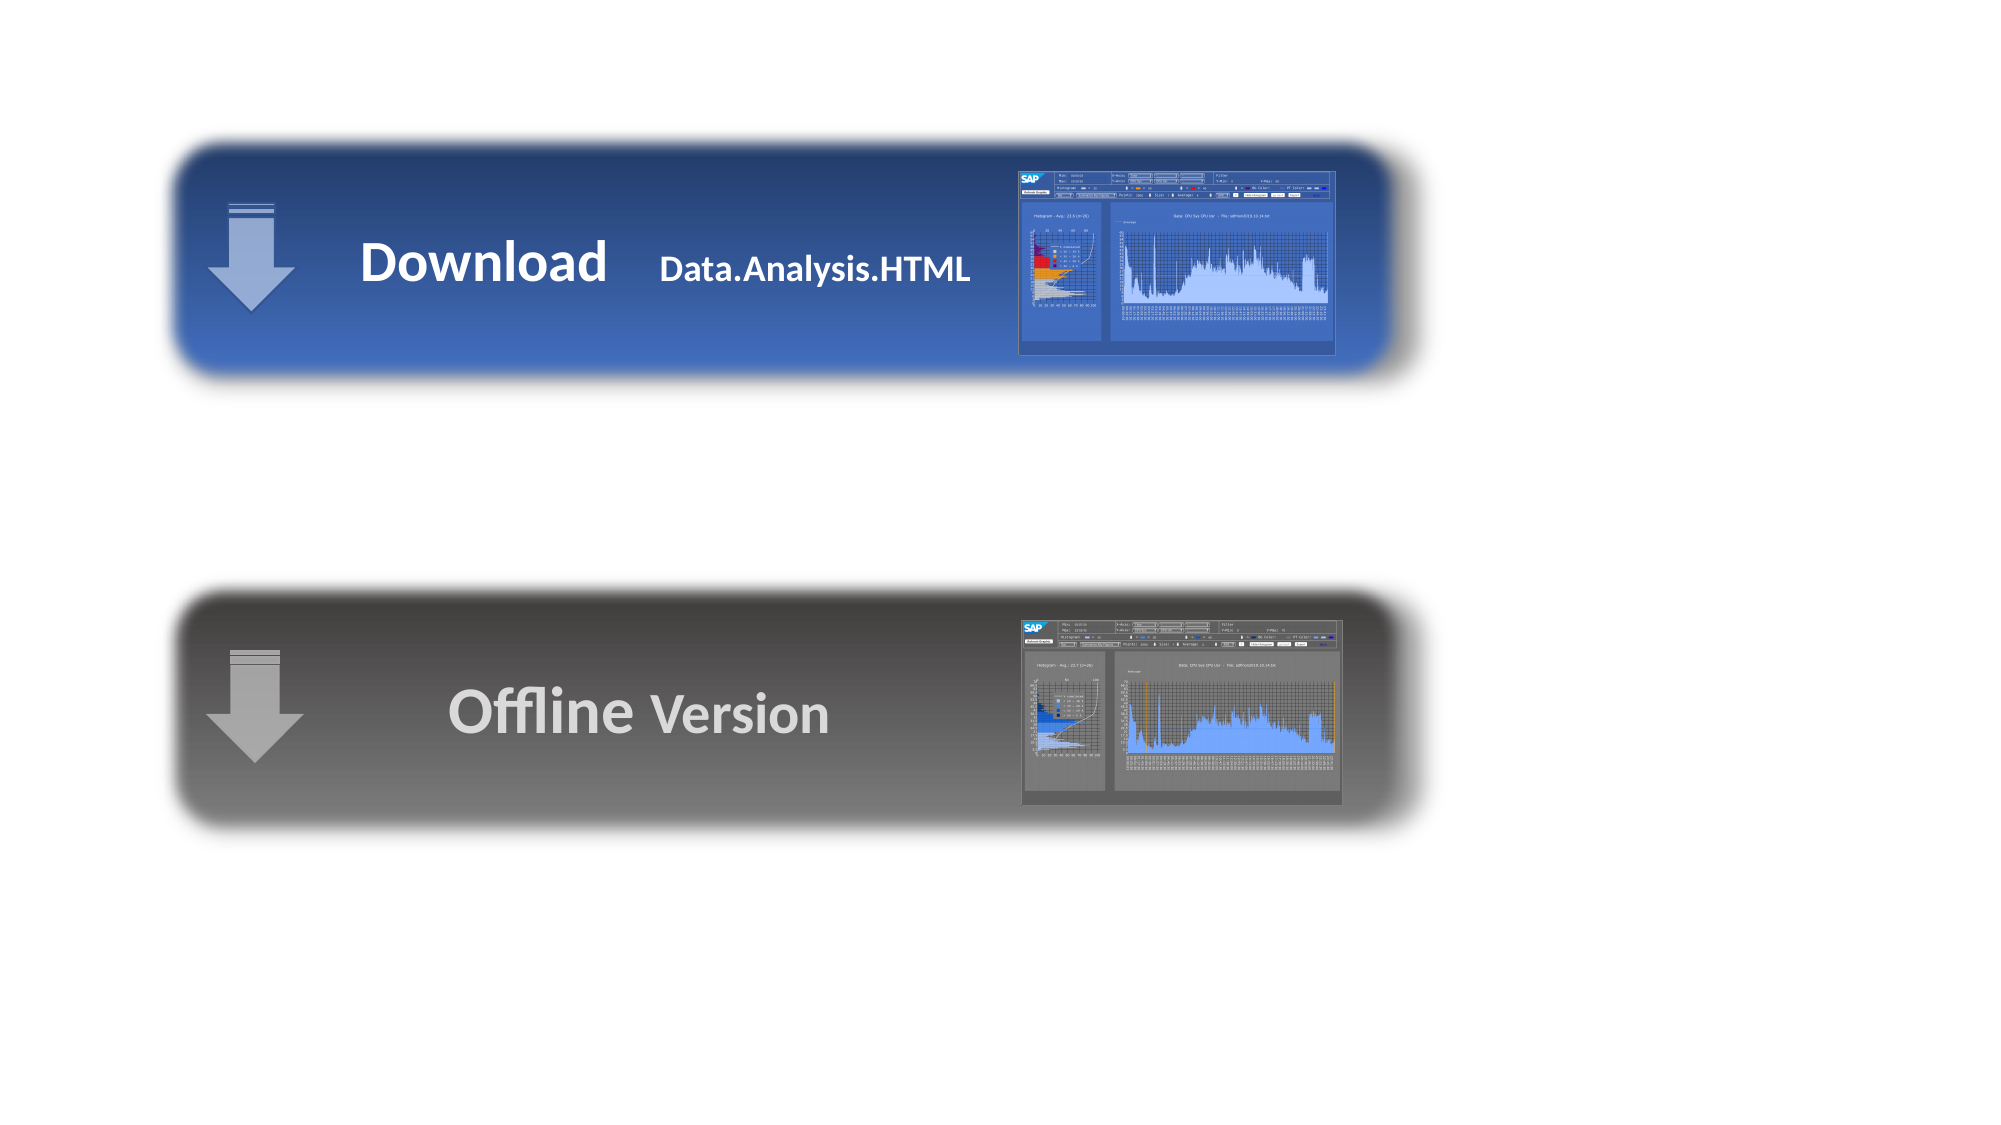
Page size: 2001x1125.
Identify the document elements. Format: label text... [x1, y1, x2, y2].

text_box Offline Version [188, 603, 1385, 812]
picture [1018, 171, 1336, 356]
text_box [202, 216, 301, 315]
text_box Download Data.Analysis.HTML [185, 155, 1381, 363]
picture [1021, 620, 1343, 806]
text_box [205, 656, 305, 764]
text_box [230, 650, 280, 655]
text_box [227, 202, 276, 215]
